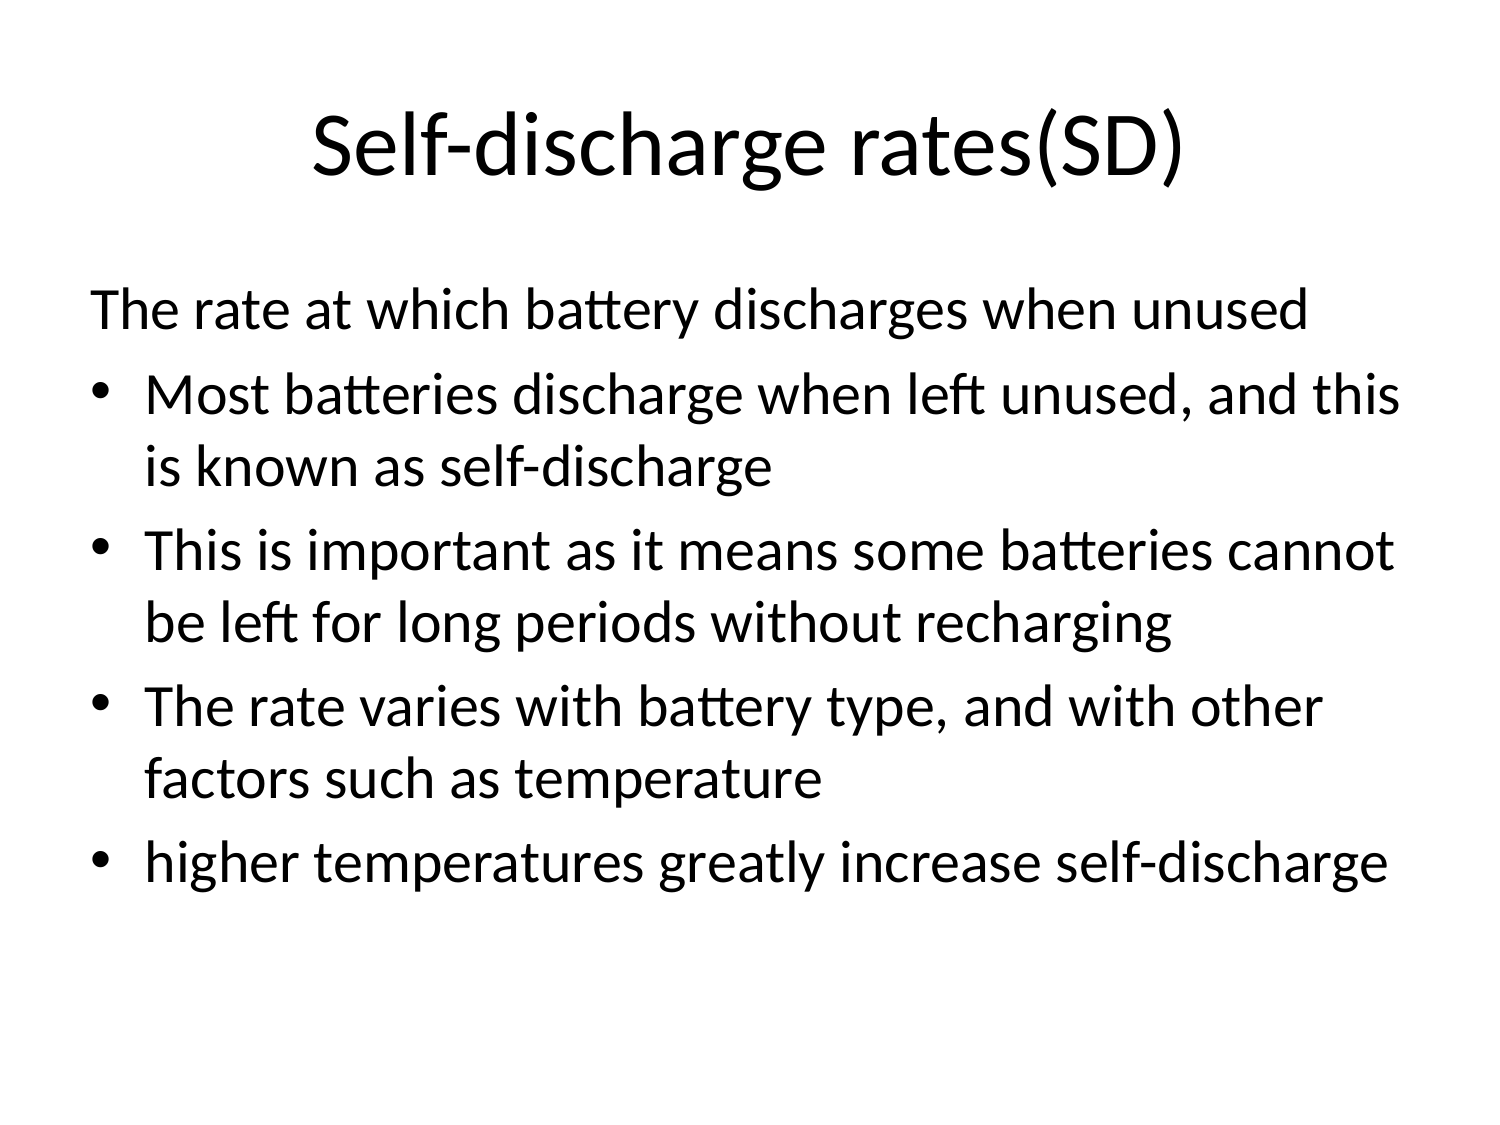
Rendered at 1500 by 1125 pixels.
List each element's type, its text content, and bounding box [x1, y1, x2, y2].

title Self-discharge rates(SD) [75, 45, 1425, 233]
list The rate at which battery discharges when unused Most batteries discharge when left unused, and this is known as self-discharge This is important as it means some batteries cannot be left for long periods without recharging The rate varies with battery type, and with other factors such as temperature higher temperatures greatly increase self-discharge [75, 262, 1425, 1005]
